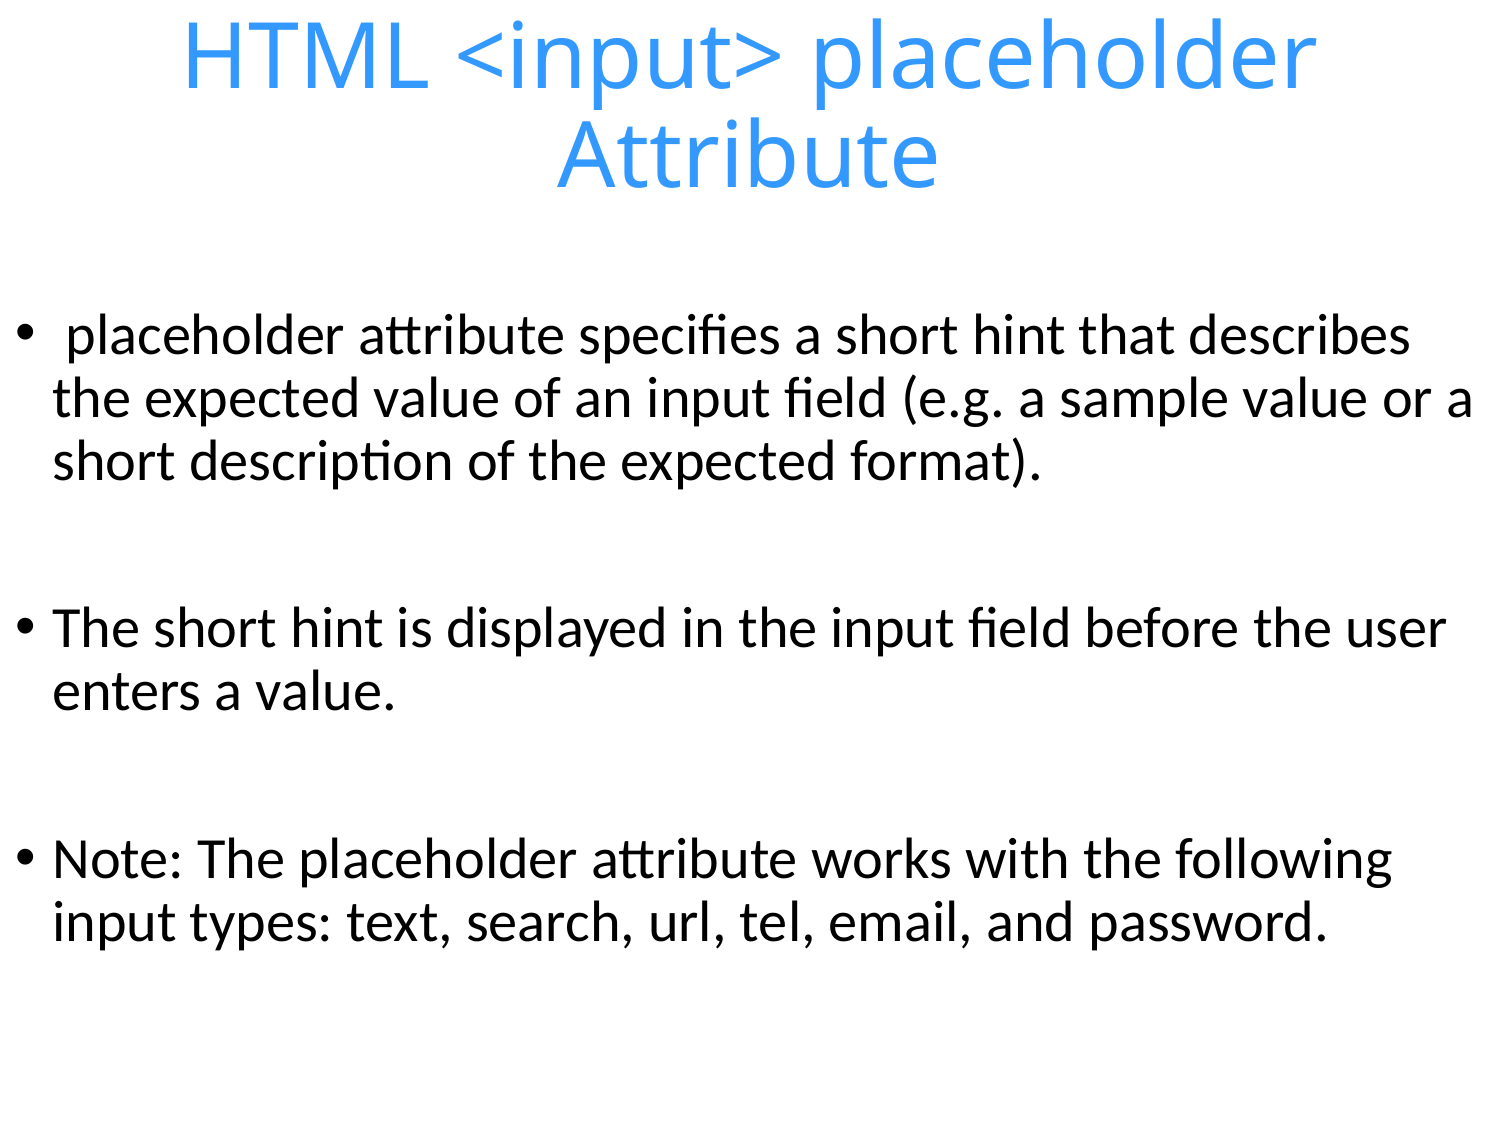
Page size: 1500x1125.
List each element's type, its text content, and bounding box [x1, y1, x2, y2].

list placeholder attribute specifies a short hint that describes the expected value of an input field (e.g. a sample value or a short description of the expected format). The short hint is displayed in the input field before the user enters a value. Note: The placeholder attribute works with the following input types: text, search, url, tel, email, and password. [0, 205, 1493, 1121]
title HTML <input> placeholder Attribute [103, 0, 1397, 205]
